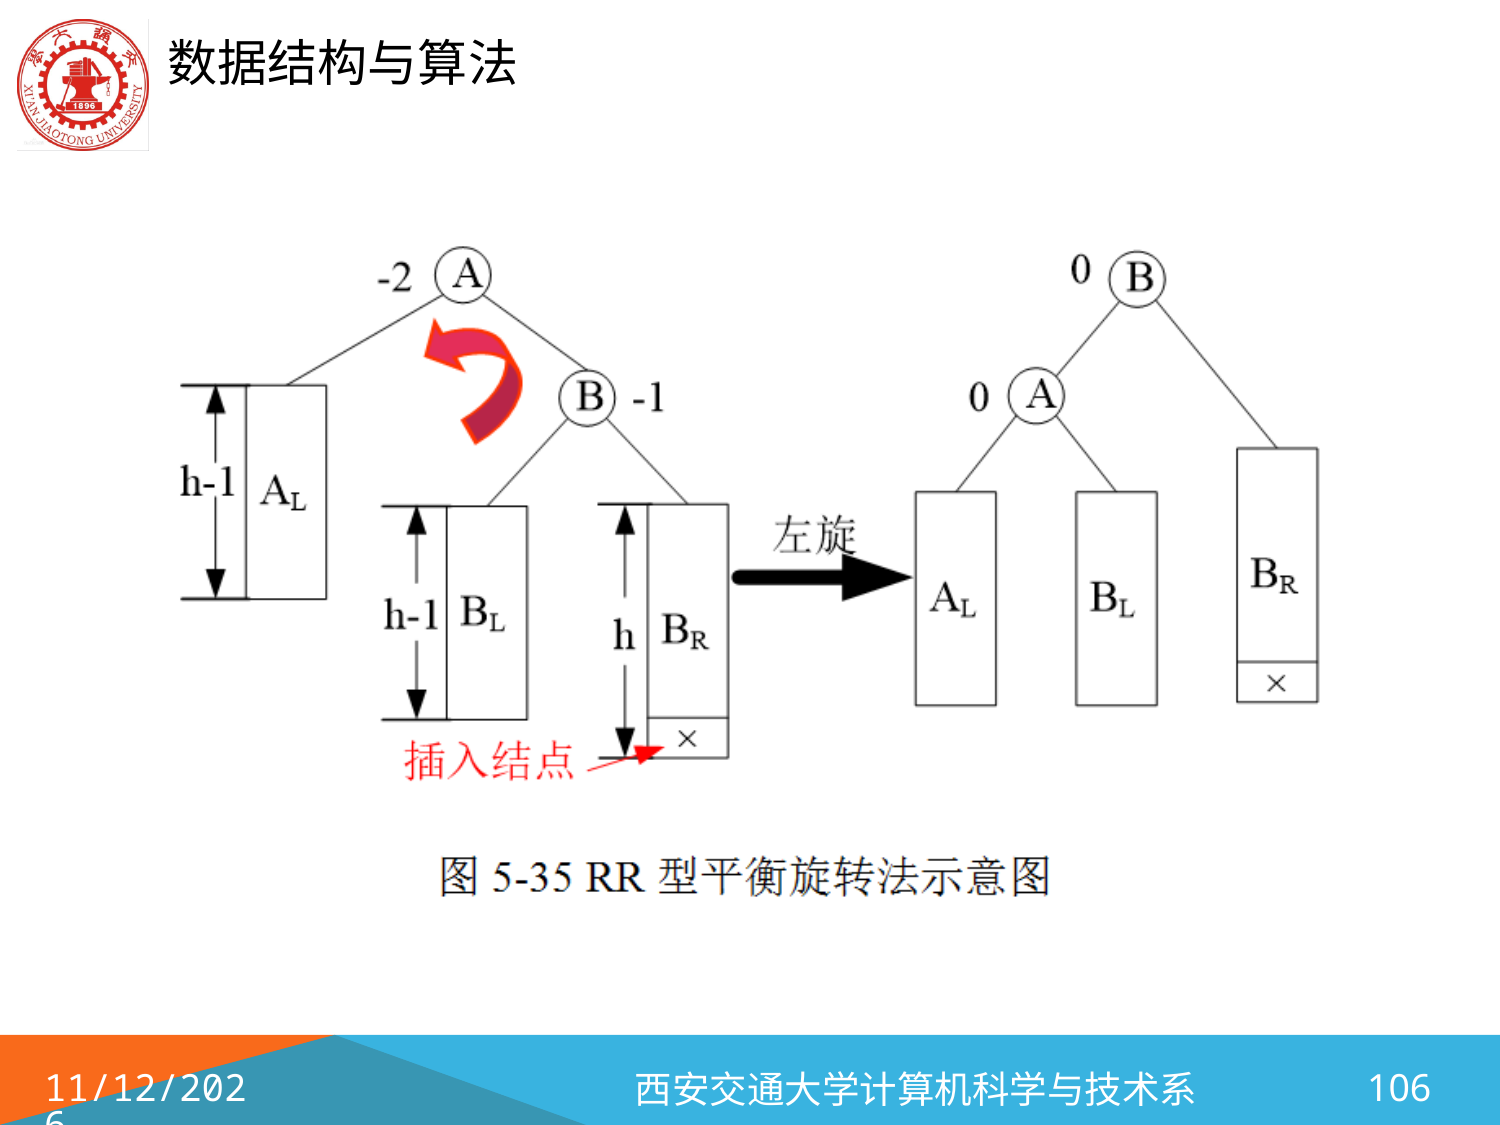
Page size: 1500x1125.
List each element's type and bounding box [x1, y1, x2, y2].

picture [17, 19, 149, 151]
list [135, 219, 1349, 906]
